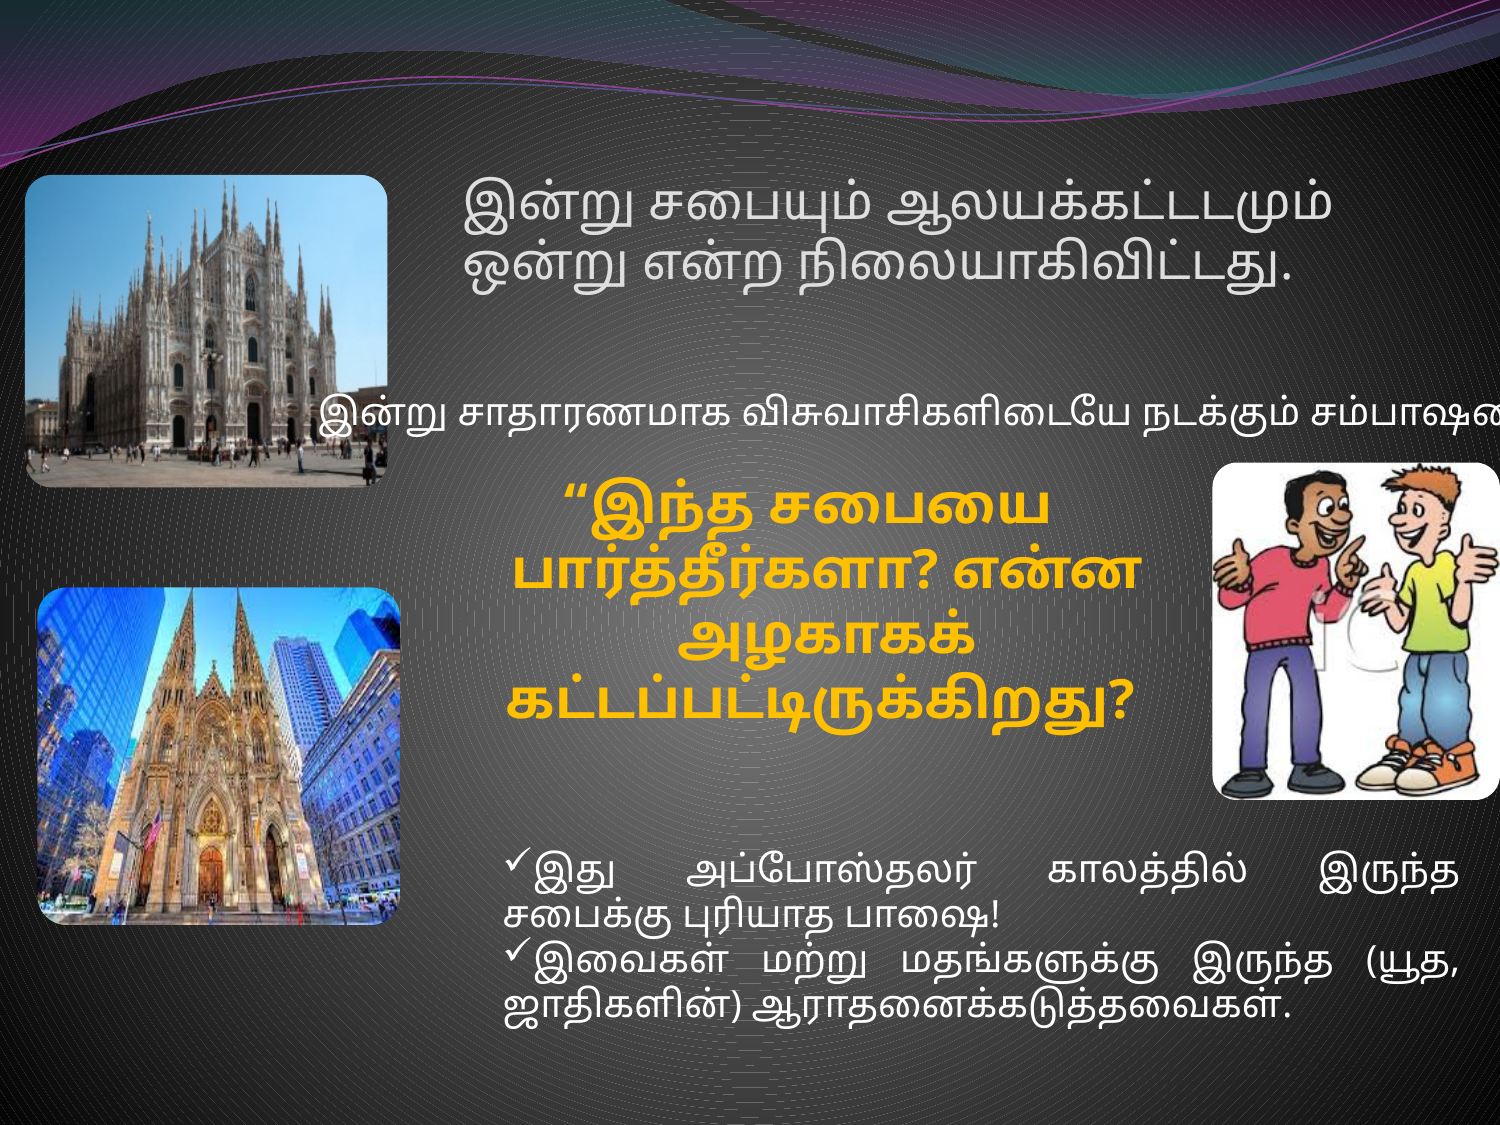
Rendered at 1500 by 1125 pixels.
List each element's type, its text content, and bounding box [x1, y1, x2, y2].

text_box இன்று சாதாரணமாக விசுவாசிகளிடையே நடக்கும் சம்பாஷணை. [394, 335, 1500, 486]
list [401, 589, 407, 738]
picture [37, 587, 401, 926]
text_box இது அப்போஸ்தலர் காலத்தில் இருந்த சபைக்கு புரியாத பாஷை! இவைகள் மற்று மதங்களுக்கு இருந்த (யூத, ஜாதிகளின்) ஆராதனைக்கடுத்தவைகள். [487, 837, 1475, 1033]
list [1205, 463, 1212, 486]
picture [24, 174, 388, 488]
title இன்று சபையும் ஆலயக்கட்டடமும் ஒன்று என்ற நிலையாகிவிட்டது. [462, 123, 1438, 335]
picture [1212, 462, 1500, 801]
list “இந்த சபையை பார்த்தீர்களா? என்ன அழகாகக் கட்டப்பட்டிருக்கிறது? [387, 486, 1205, 738]
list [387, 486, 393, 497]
